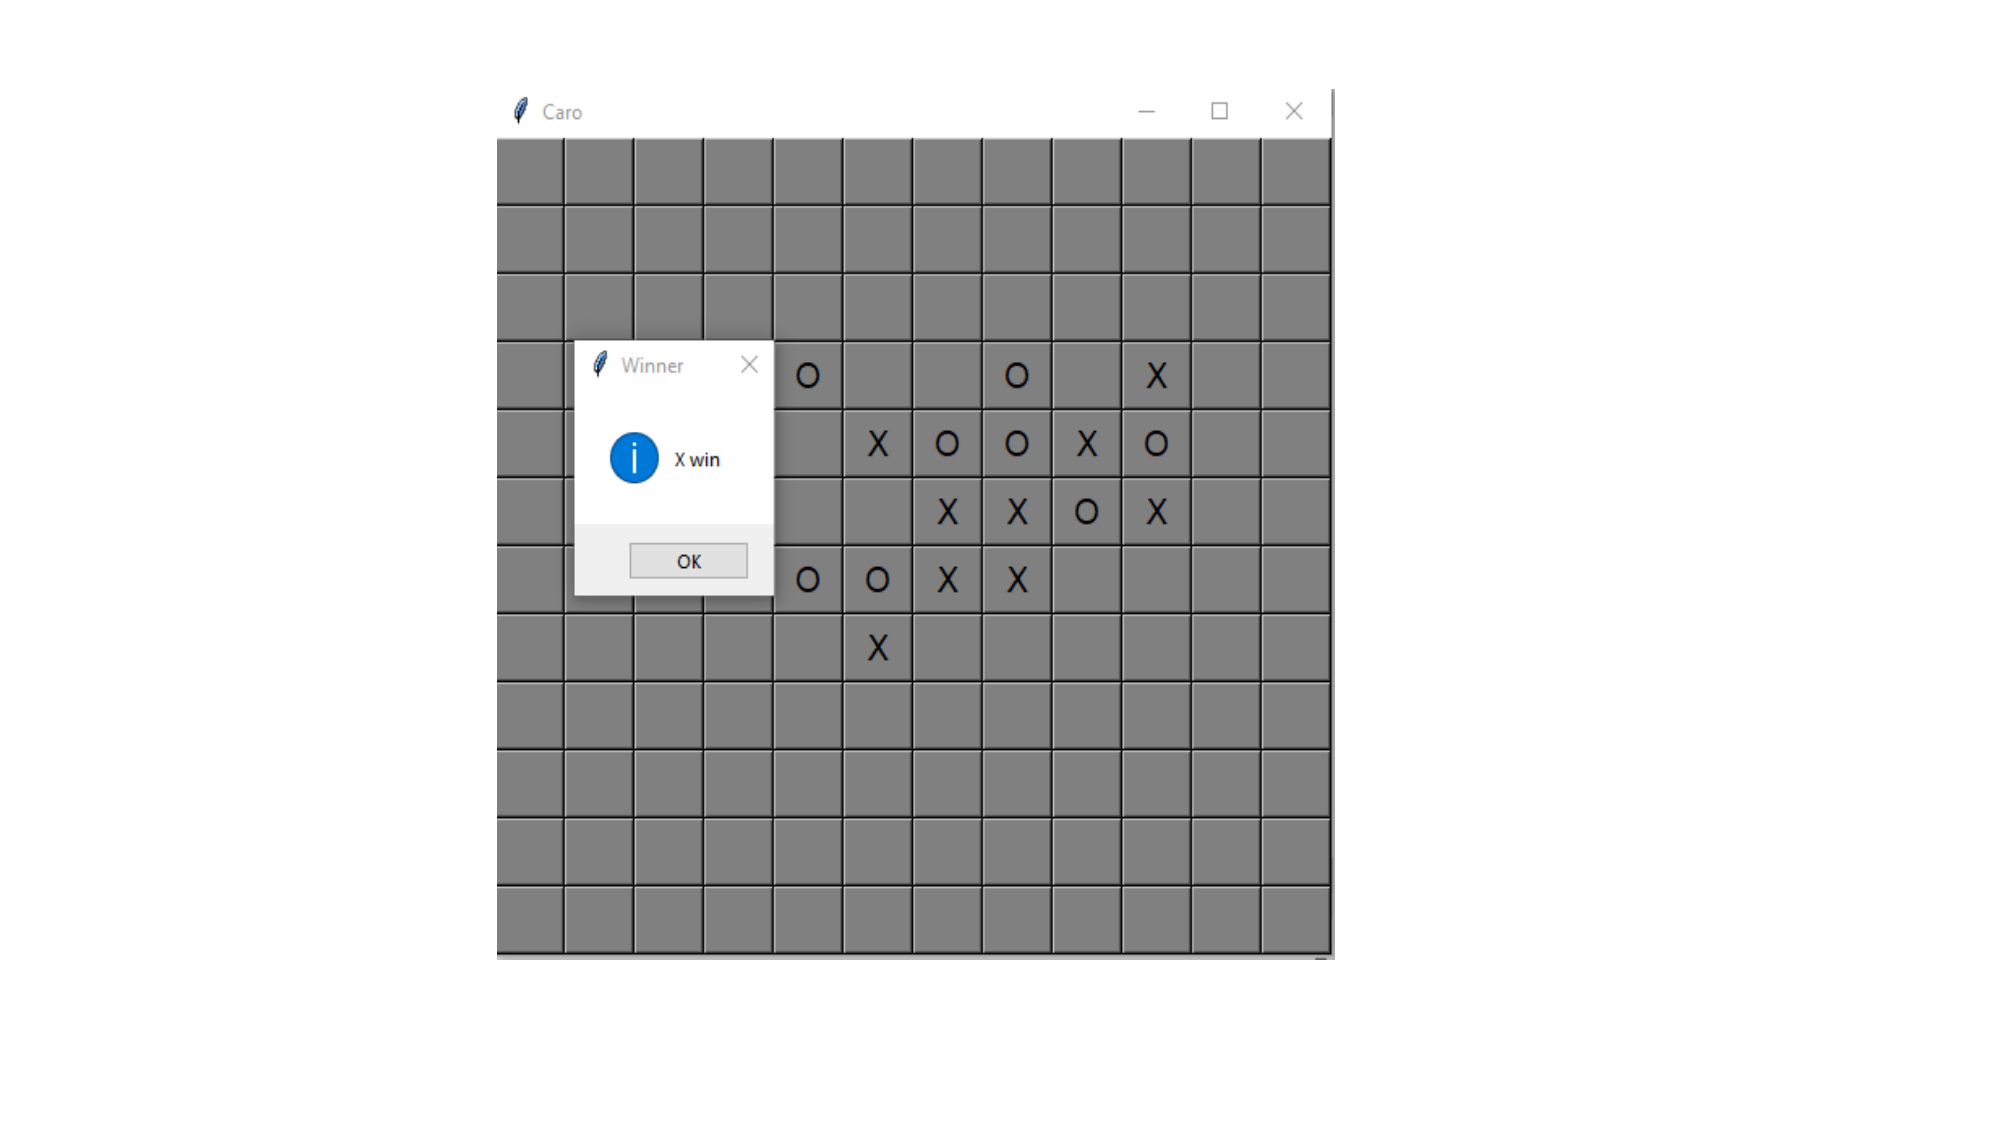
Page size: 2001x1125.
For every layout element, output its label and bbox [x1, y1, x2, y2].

list [497, 89, 1335, 960]
